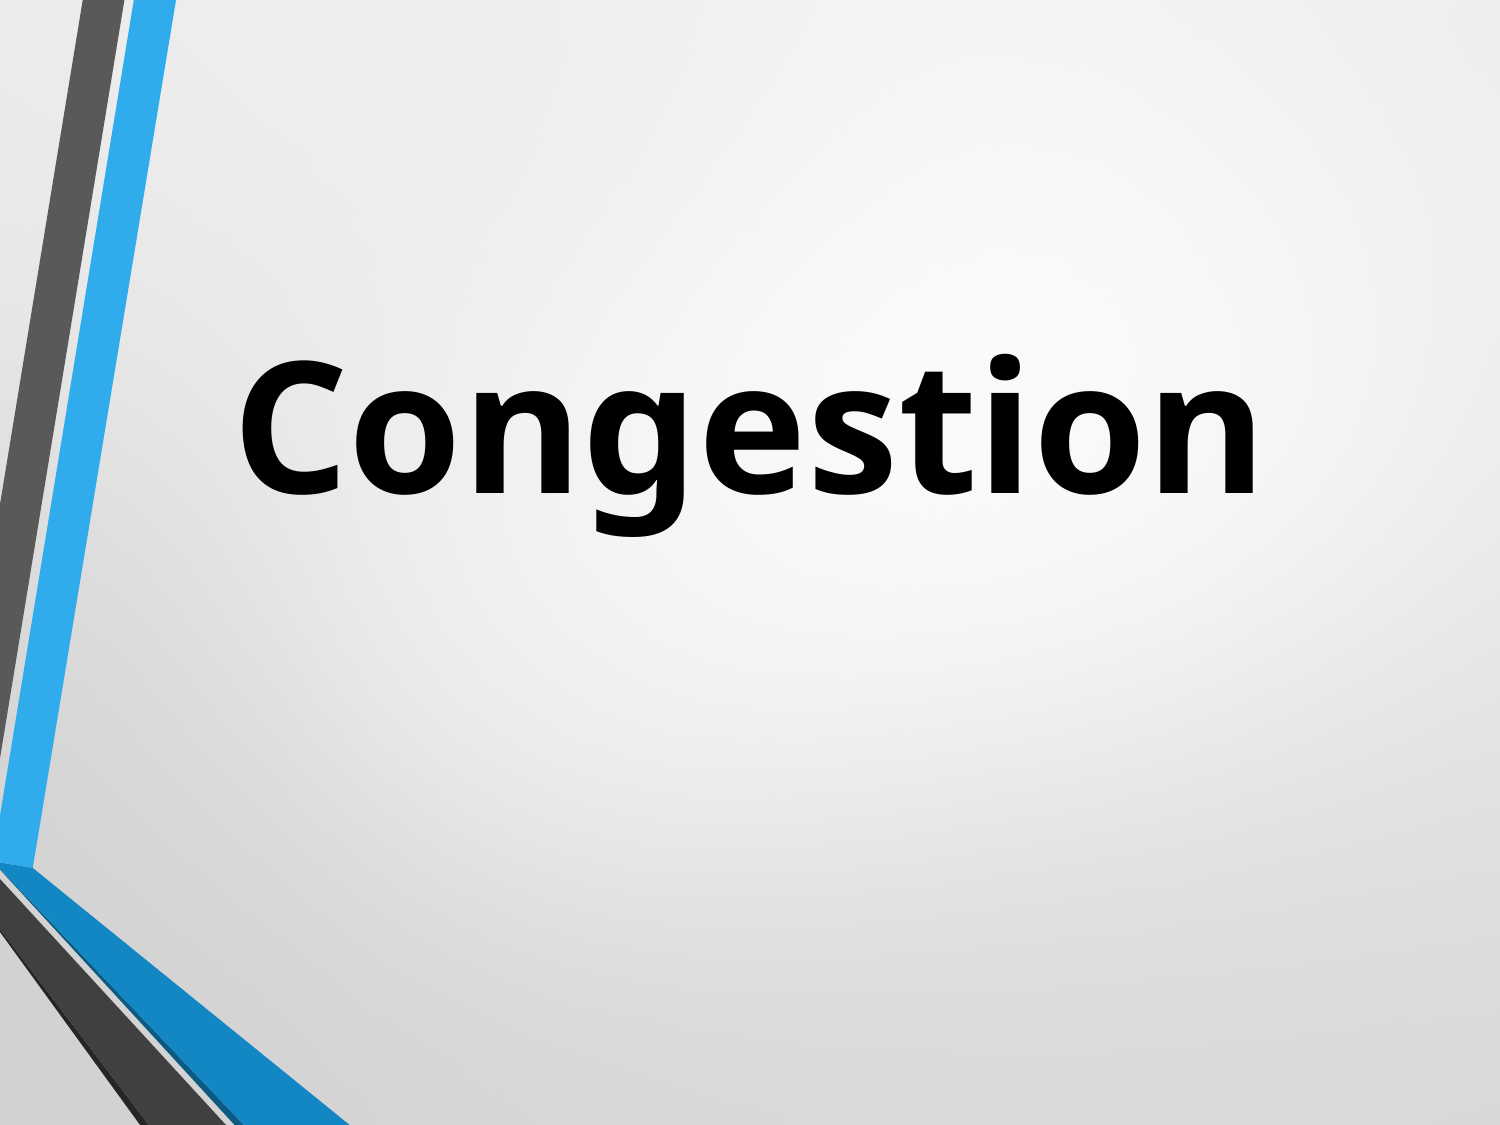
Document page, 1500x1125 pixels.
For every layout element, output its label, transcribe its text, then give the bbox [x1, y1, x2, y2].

text_box Congestion [180, 318, 1320, 538]
